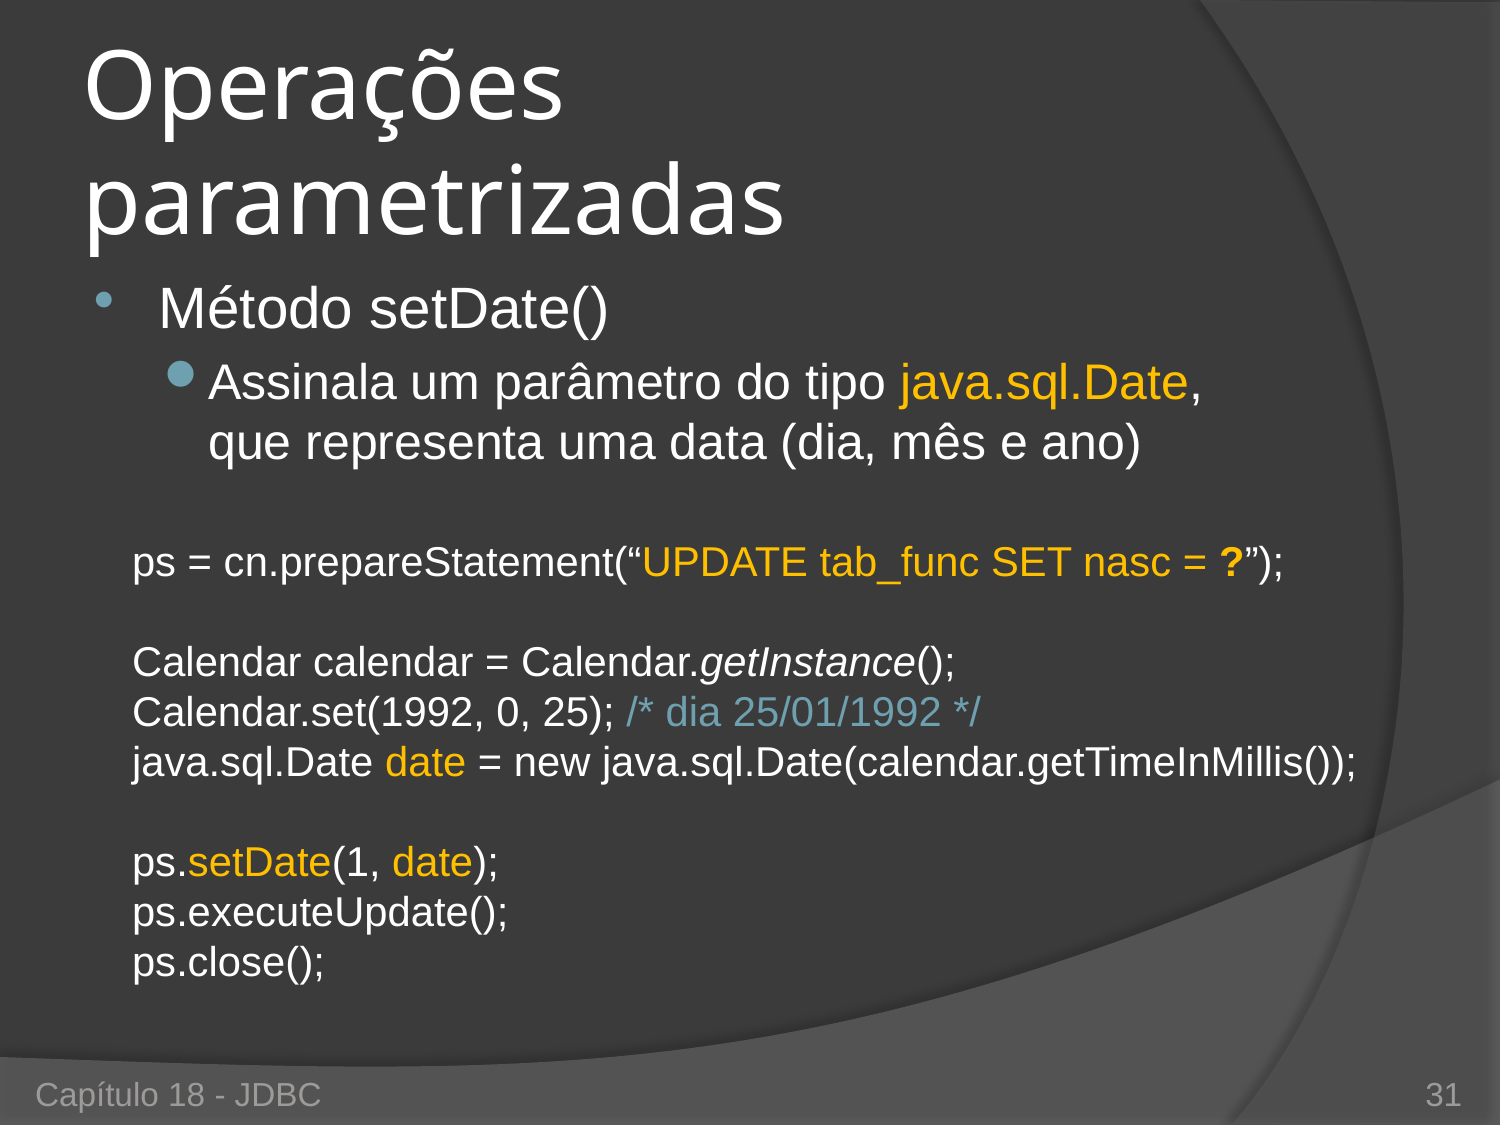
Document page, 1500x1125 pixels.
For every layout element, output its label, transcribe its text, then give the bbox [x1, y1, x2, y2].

footer Capítulo 18 - JDBC [35, 1053, 511, 1114]
slide_number 31 [1337, 1053, 1463, 1114]
list ps = cn.prepareStatement(“UPDATE tab_func SET nasc = ?”); Calendar calendar = Calendar.getInstance(); Calendar.set(1992, 0, 25); /* dia 25/01/1992 */ java.sql.Date date = new java.sql.Date(calendar.getTimeInMillis()); ps.setDate(1, date); ps.executeUpdate(); ps.close(); [116, 527, 1383, 1009]
list Método setDate() Assinala um parâmetro do tipo java.sql.Date, que representa uma data (dia, mês e ano) [74, 262, 1302, 493]
title Operações parametrizadas [74, 44, 1301, 233]
